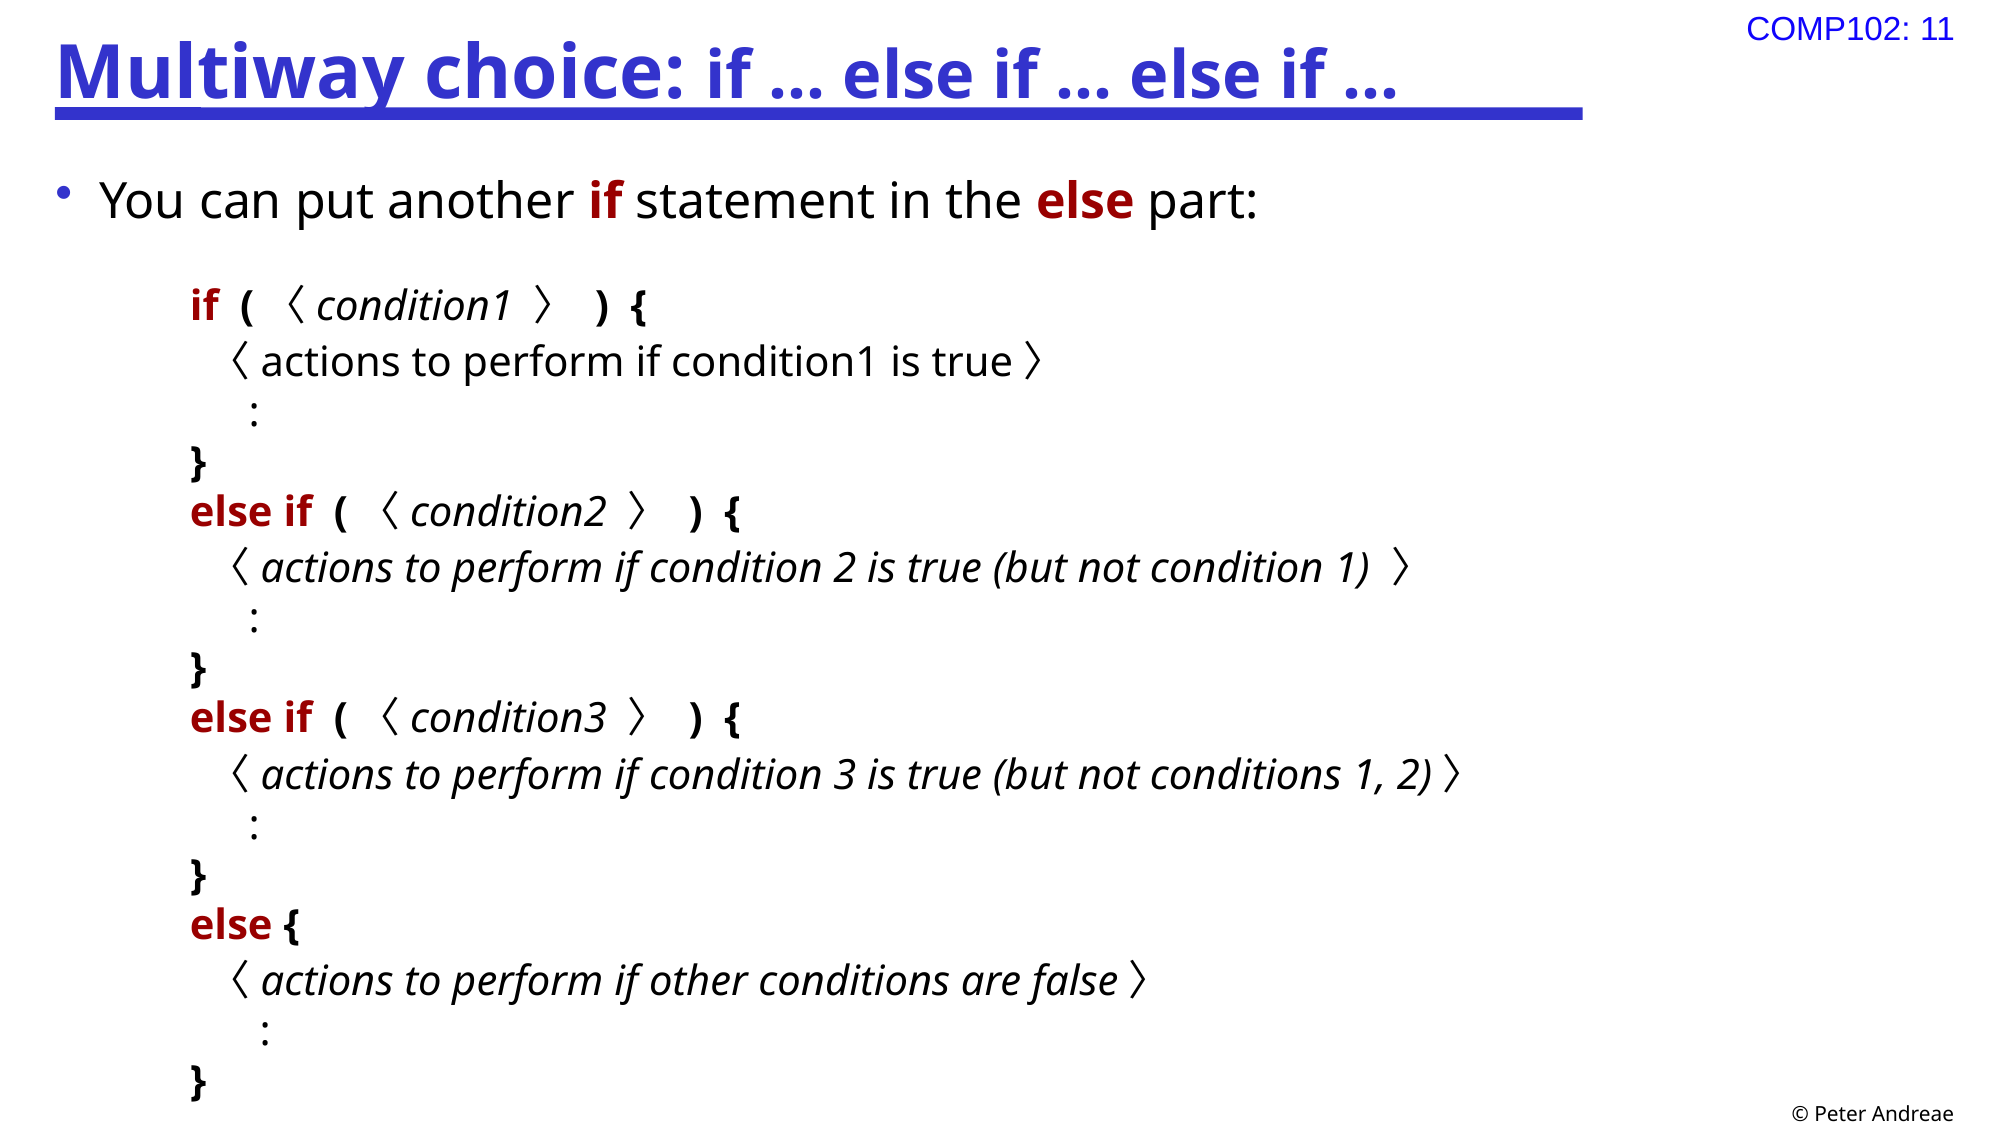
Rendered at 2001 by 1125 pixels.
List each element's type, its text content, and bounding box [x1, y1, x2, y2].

list You can put another if statement in the else part: if (〈condition1 〉 ) { 〈actions to perform if condition1 is true〉 : } else if (〈condition2 〉 ) { 〈actions to perform if condition 2 is true (but not condition 1) 〉 : } else if (〈condition3 〉 ) { 〈actions to perform if condition 3 is true (but not conditions 1, 2)〉 : } else { 〈actions to perform if other conditions are false〉 : } [40, 160, 1960, 1125]
title Multiway choice: if … else if … else if … [38, 0, 1807, 138]
